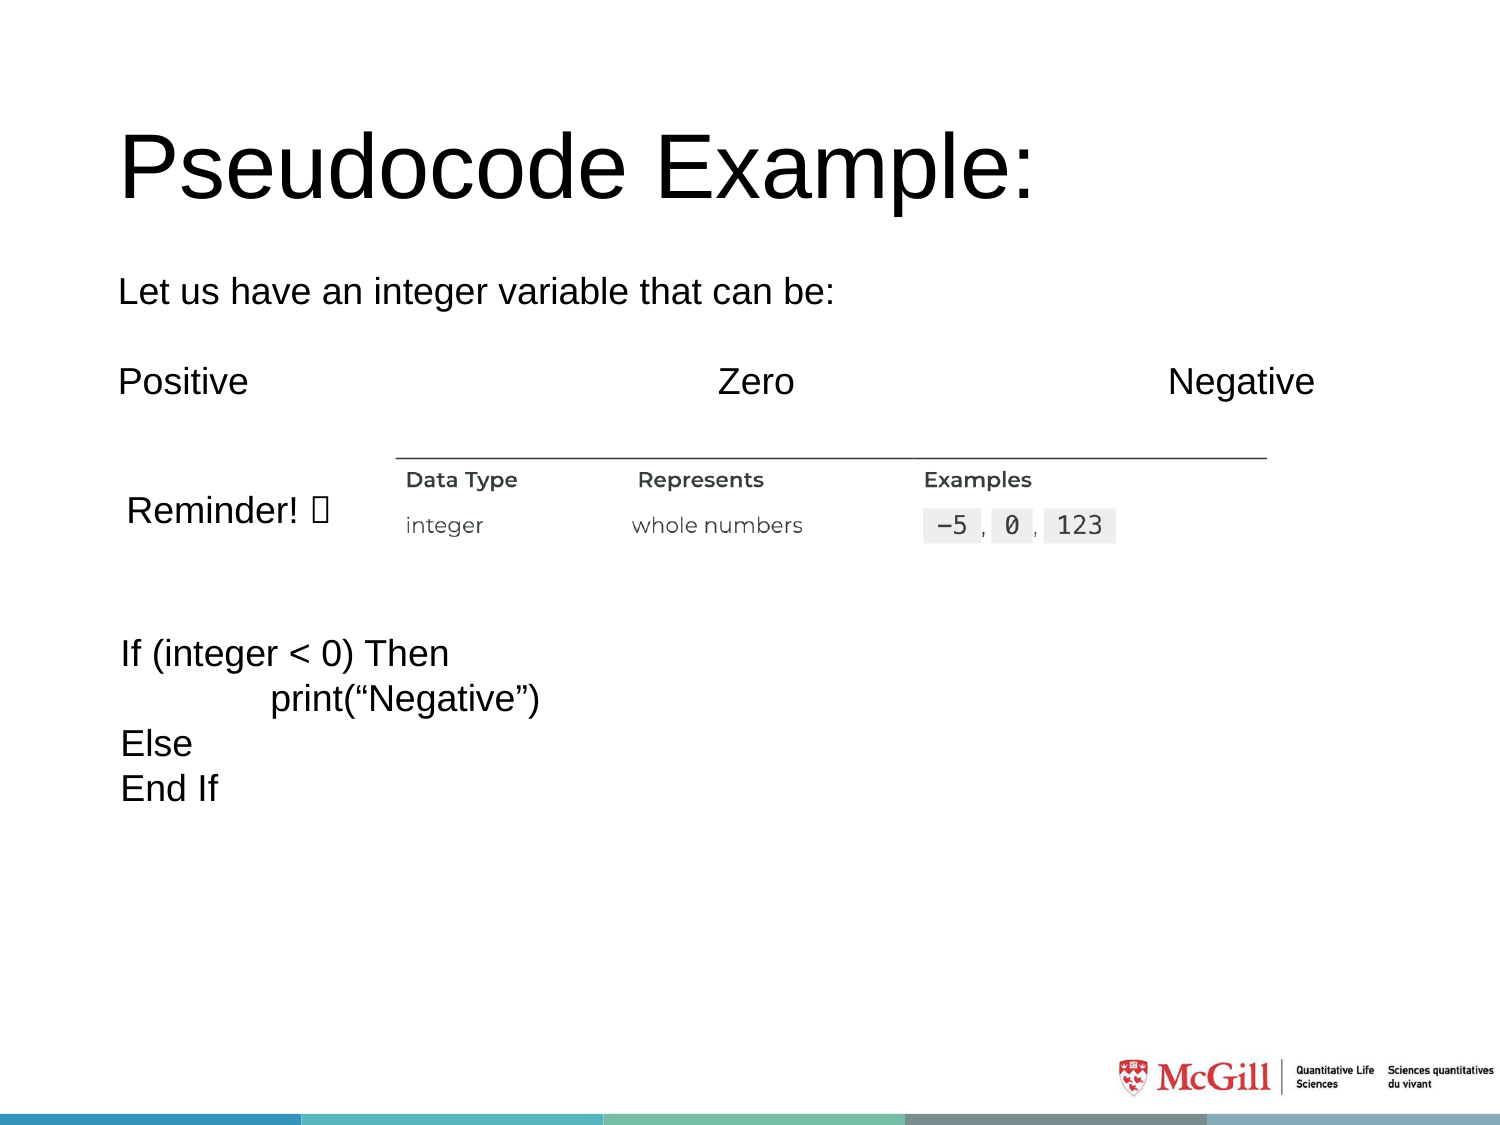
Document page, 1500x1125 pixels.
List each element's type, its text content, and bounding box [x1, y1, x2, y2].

picture [1115, 1051, 1500, 1122]
text_box Reminder!  [111, 479, 358, 539]
title Pseudocode Example: [103, 59, 1397, 259]
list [374, 442, 1292, 549]
text_box If (integer < 0) Then print(“Negative”) Else End If [105, 621, 556, 817]
text_box Let us have an integer variable that can be: Positive Zero Negative [103, 259, 1397, 455]
